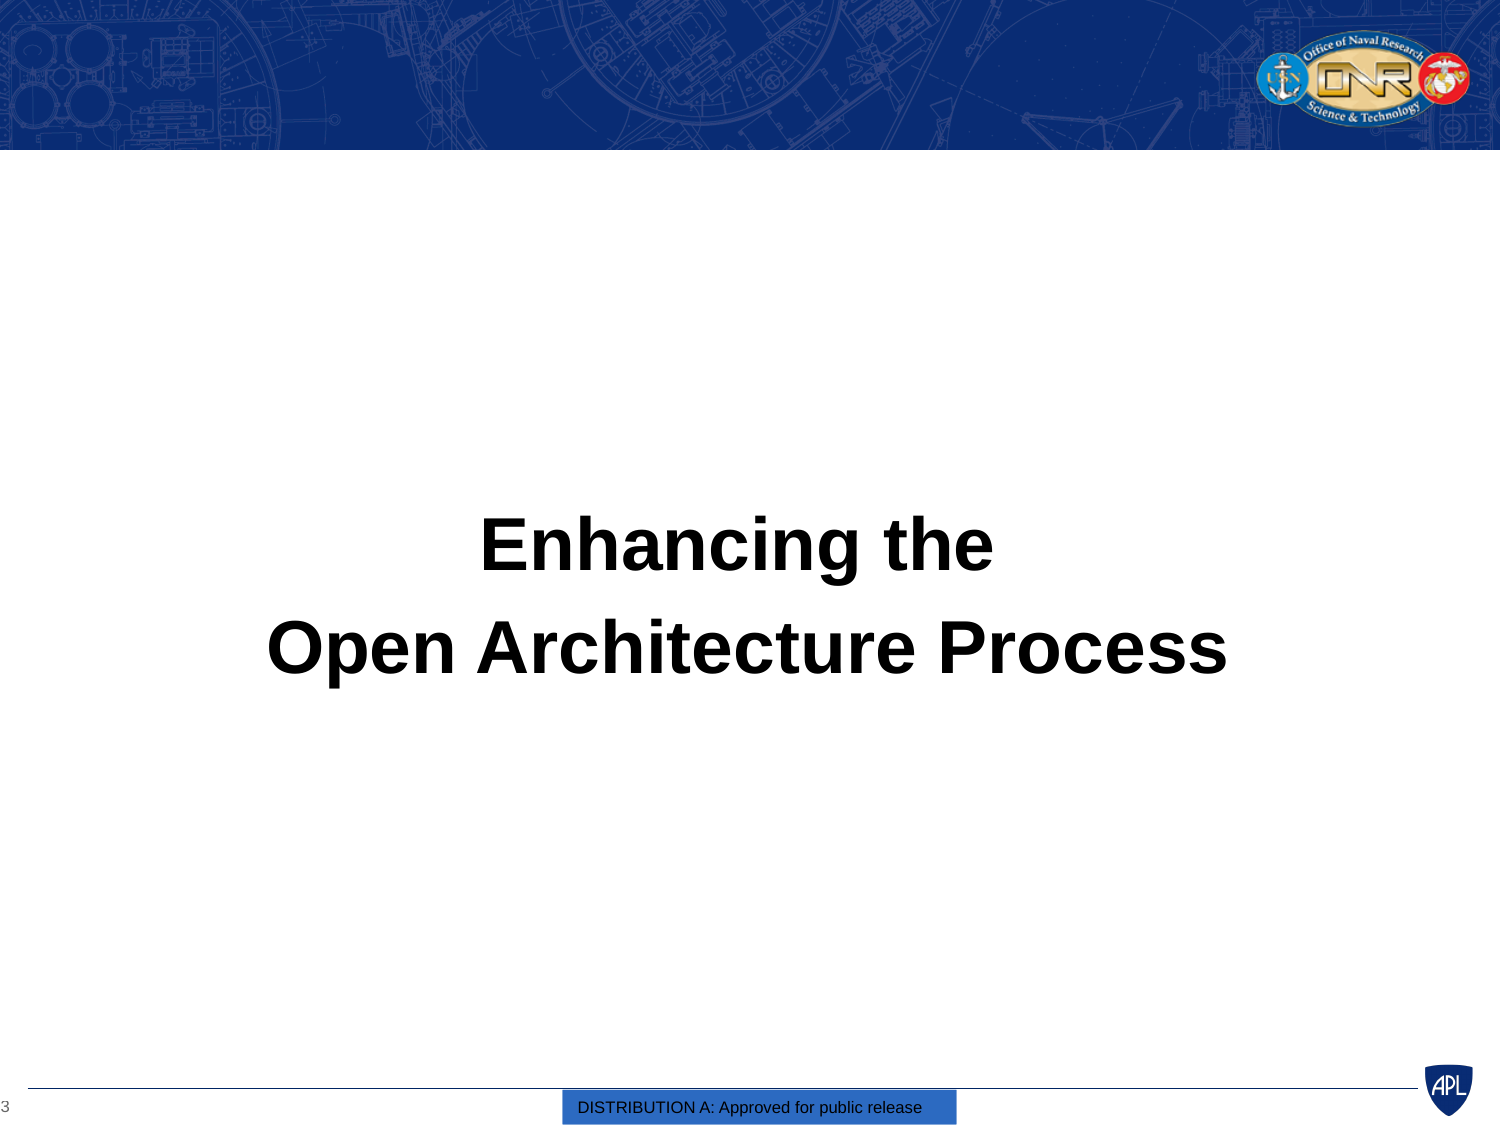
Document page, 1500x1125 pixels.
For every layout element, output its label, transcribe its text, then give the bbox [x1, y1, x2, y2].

picture [0, 0, 1500, 150]
list Enhancing the Open Architecture Process [73, 488, 1424, 707]
picture [1419, 1059, 1479, 1121]
